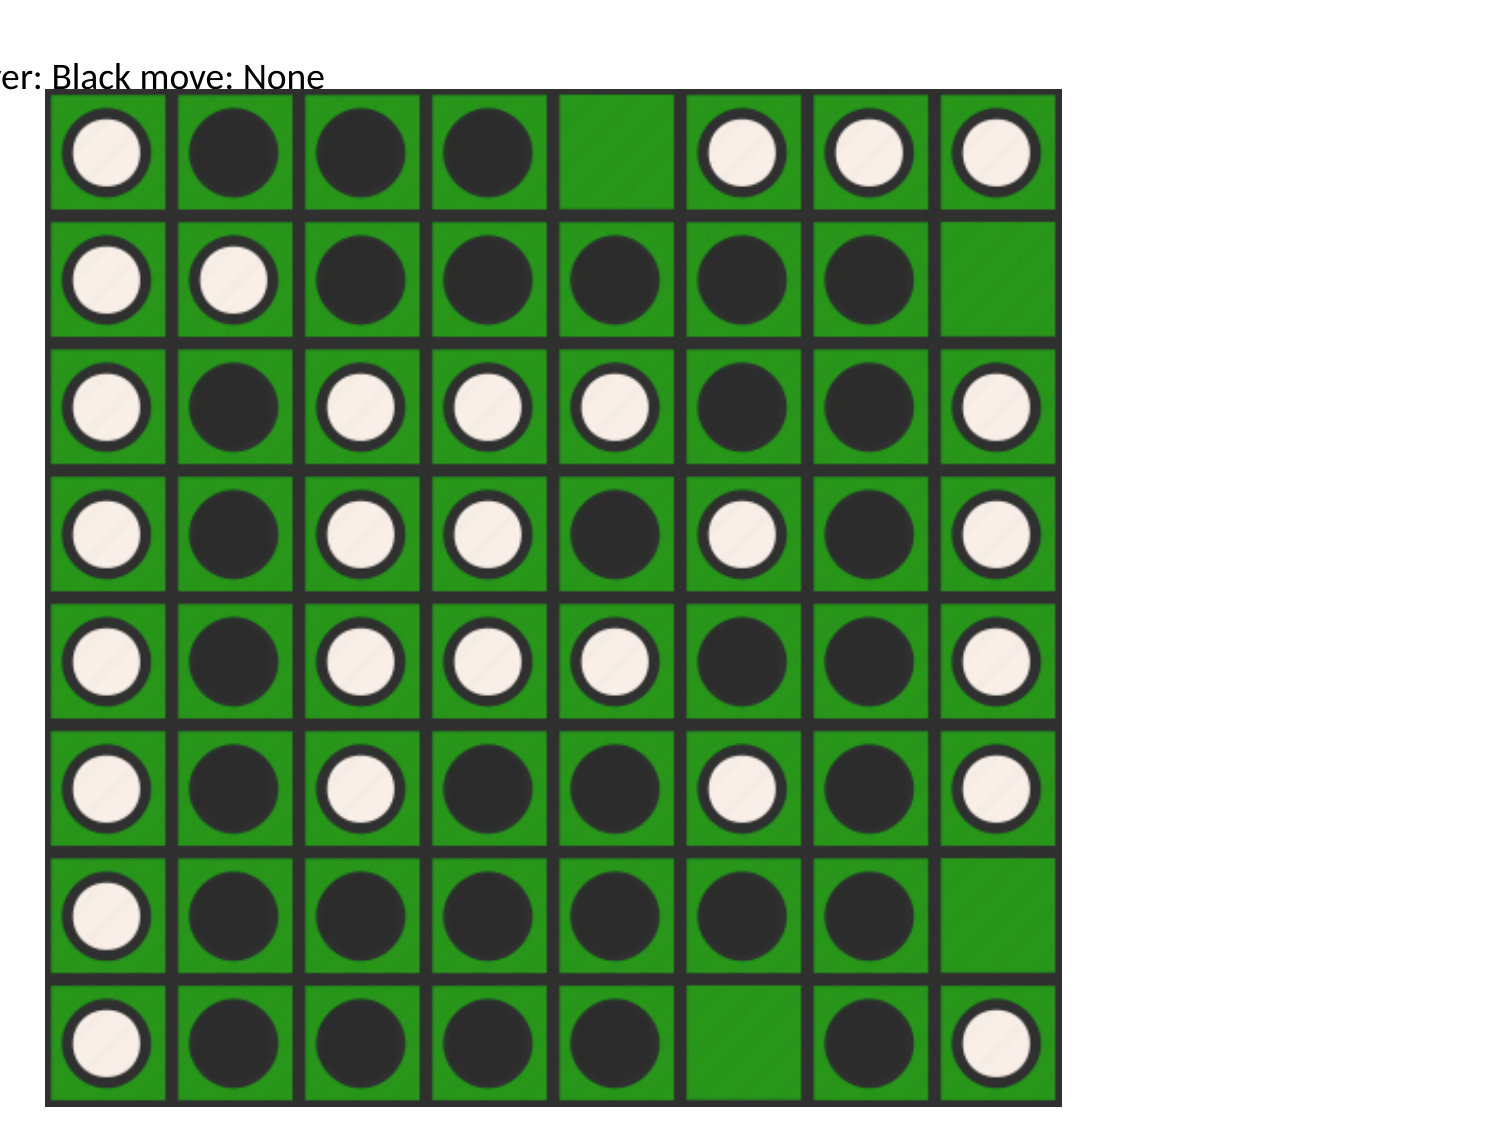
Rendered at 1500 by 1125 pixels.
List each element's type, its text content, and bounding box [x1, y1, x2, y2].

text_box turn: 57 player: Black move: None [0, 44, 341, 105]
picture [44, 89, 1062, 1107]
